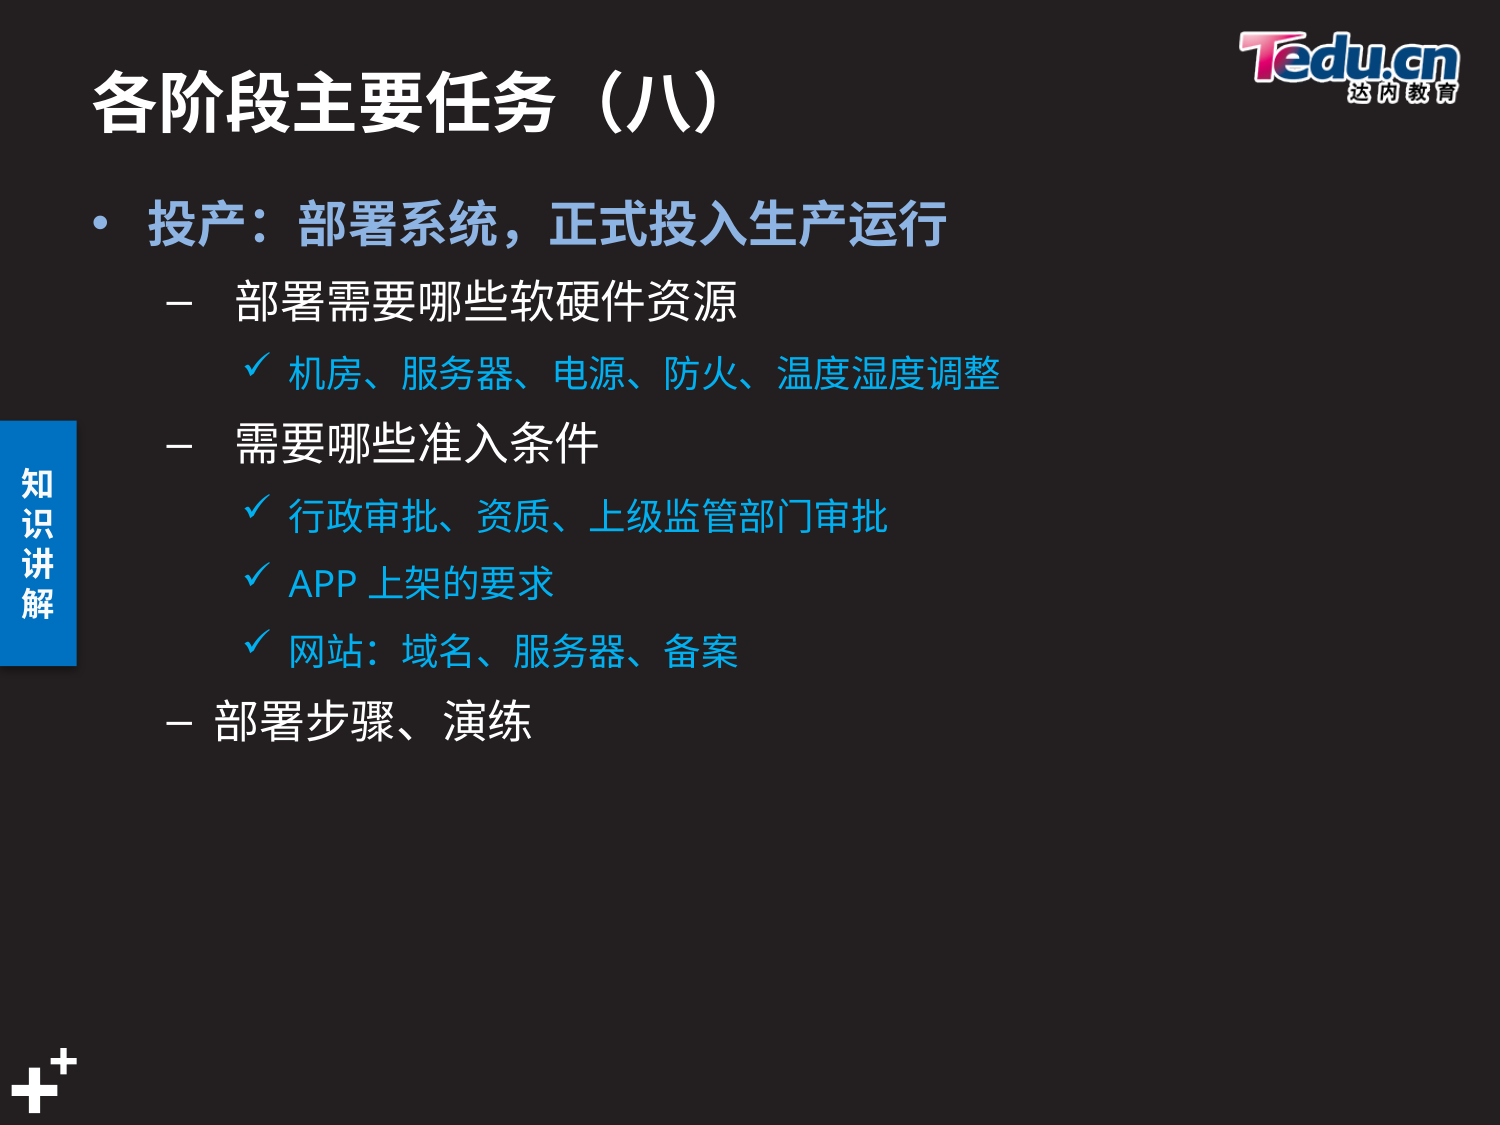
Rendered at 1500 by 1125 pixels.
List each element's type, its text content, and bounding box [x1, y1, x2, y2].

picture [1234, 30, 1470, 105]
title 各阶段主要任务（八） [76, 42, 1188, 160]
list 投产：部署系统，正式投入生产运行 部署需要哪些软硬件资源 机房、服务器、电源、防火、温度湿度调整 需要哪些准入条件 行政审批、资质、上级监管部门审批 APP上架的要求 网站：域名、服务器、备案 部署步骤、演练 [76, 172, 1400, 767]
